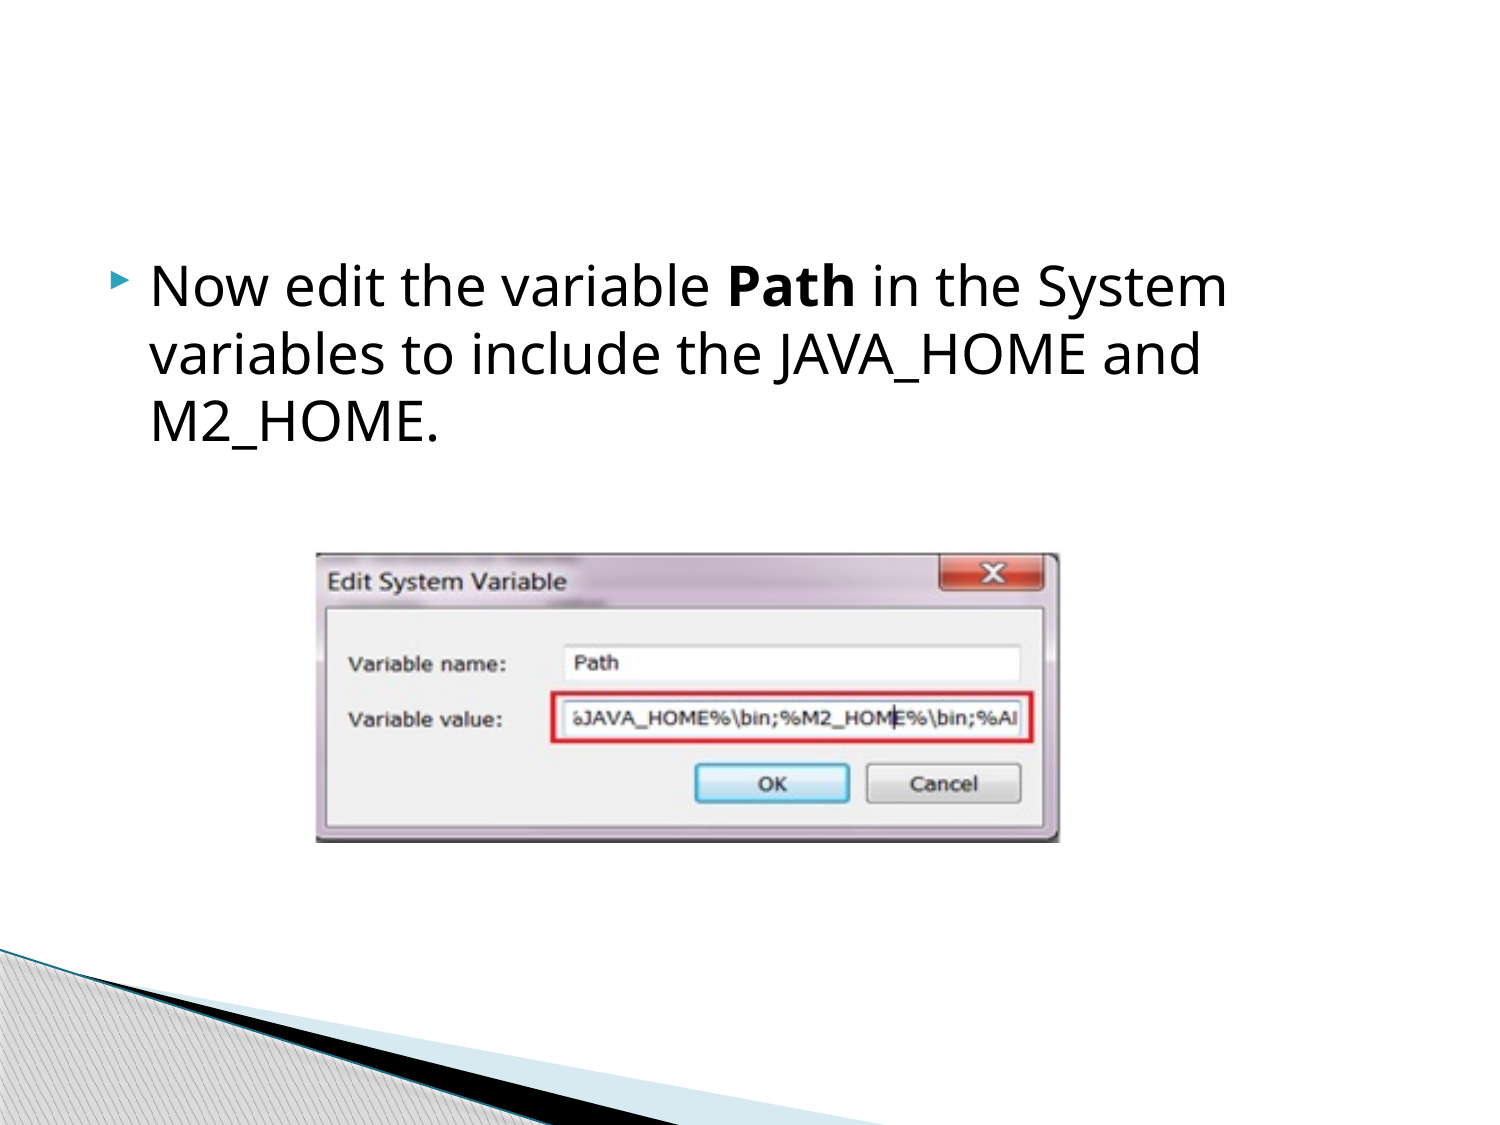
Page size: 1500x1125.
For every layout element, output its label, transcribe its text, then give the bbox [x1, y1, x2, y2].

list Now edit the variable Path in the System variables to include the JAVA_HOME and M2_HOME. [75, 243, 1425, 986]
picture [312, 549, 1063, 843]
